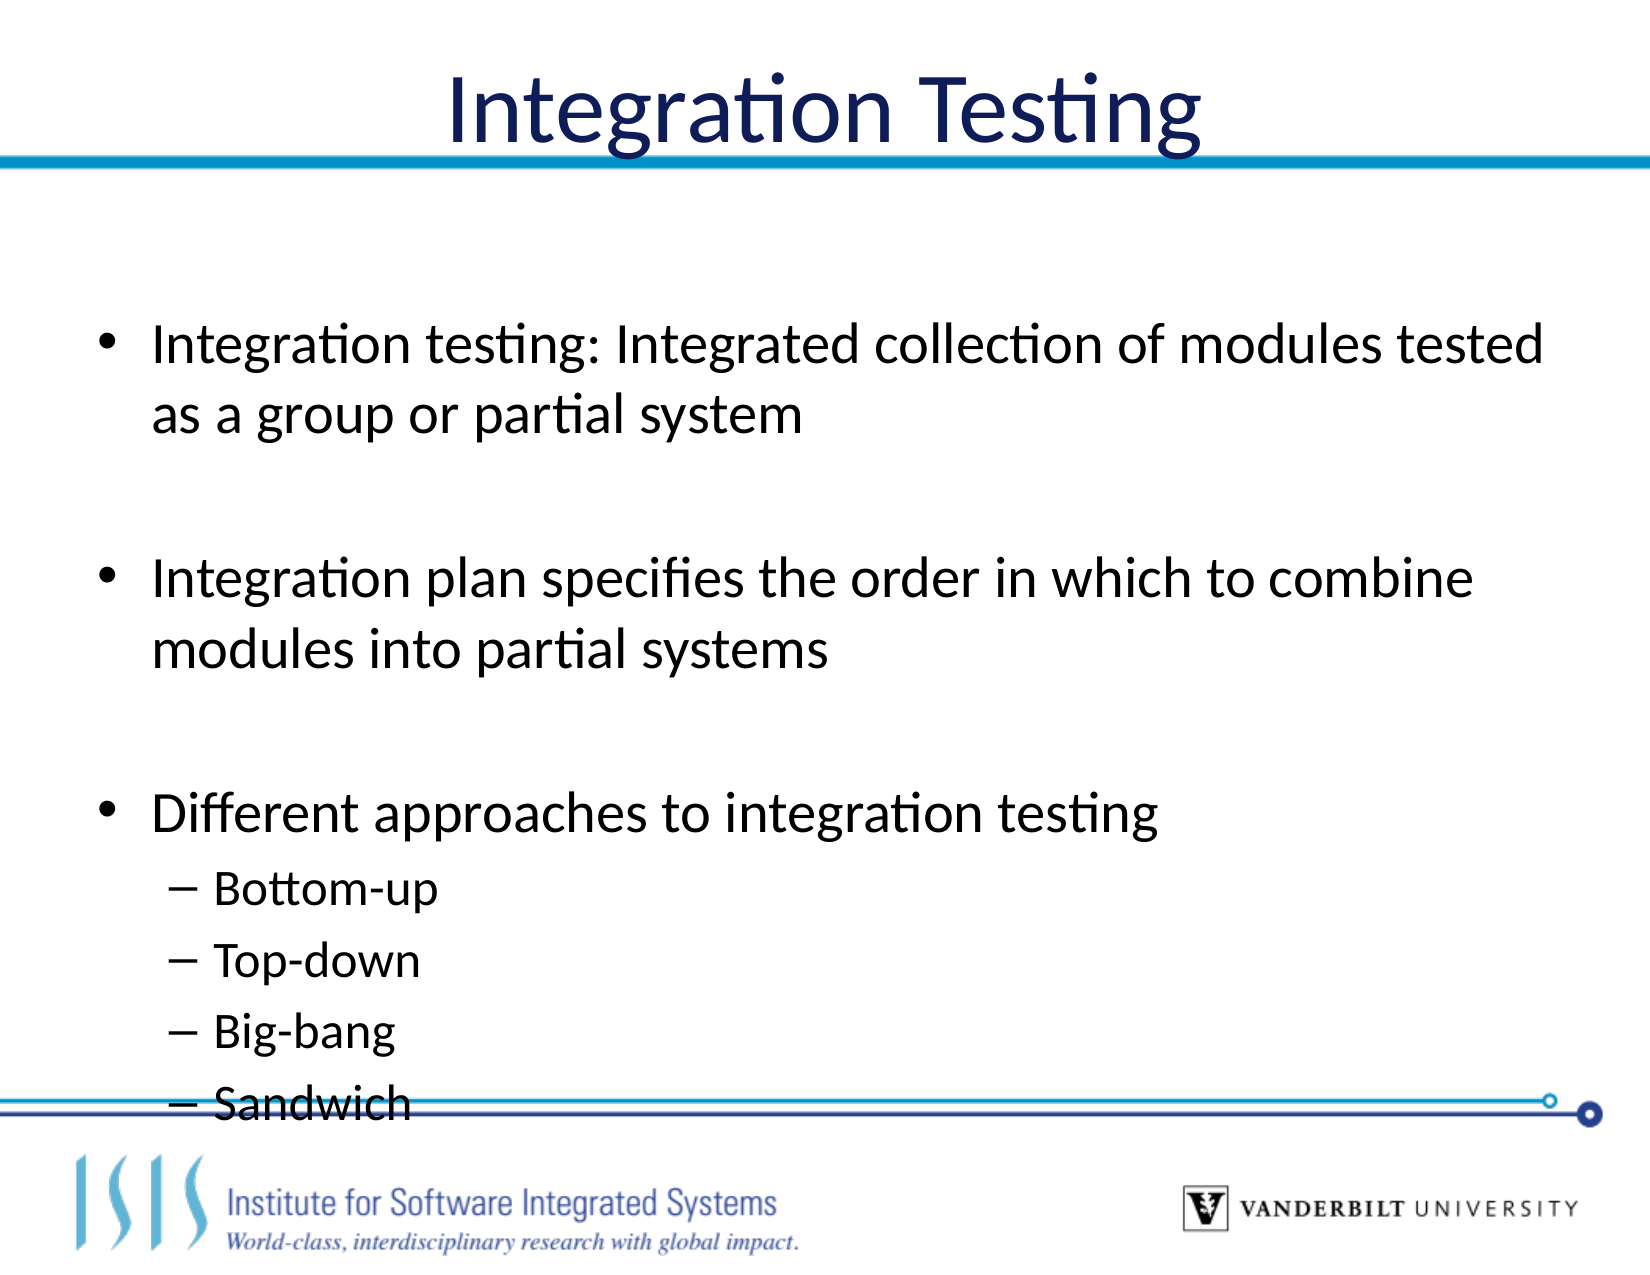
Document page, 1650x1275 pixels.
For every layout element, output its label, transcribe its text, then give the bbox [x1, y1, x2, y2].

title Integration Testing [82, 29, 1568, 176]
list Integration testing: Integrated collection of modules tested as a group or partial system Integration plan specifies the order in which to combine modules into partial systems Different approaches to integration testing Bottom-up Top-down Big-bang Sandwich [82, 297, 1568, 1139]
